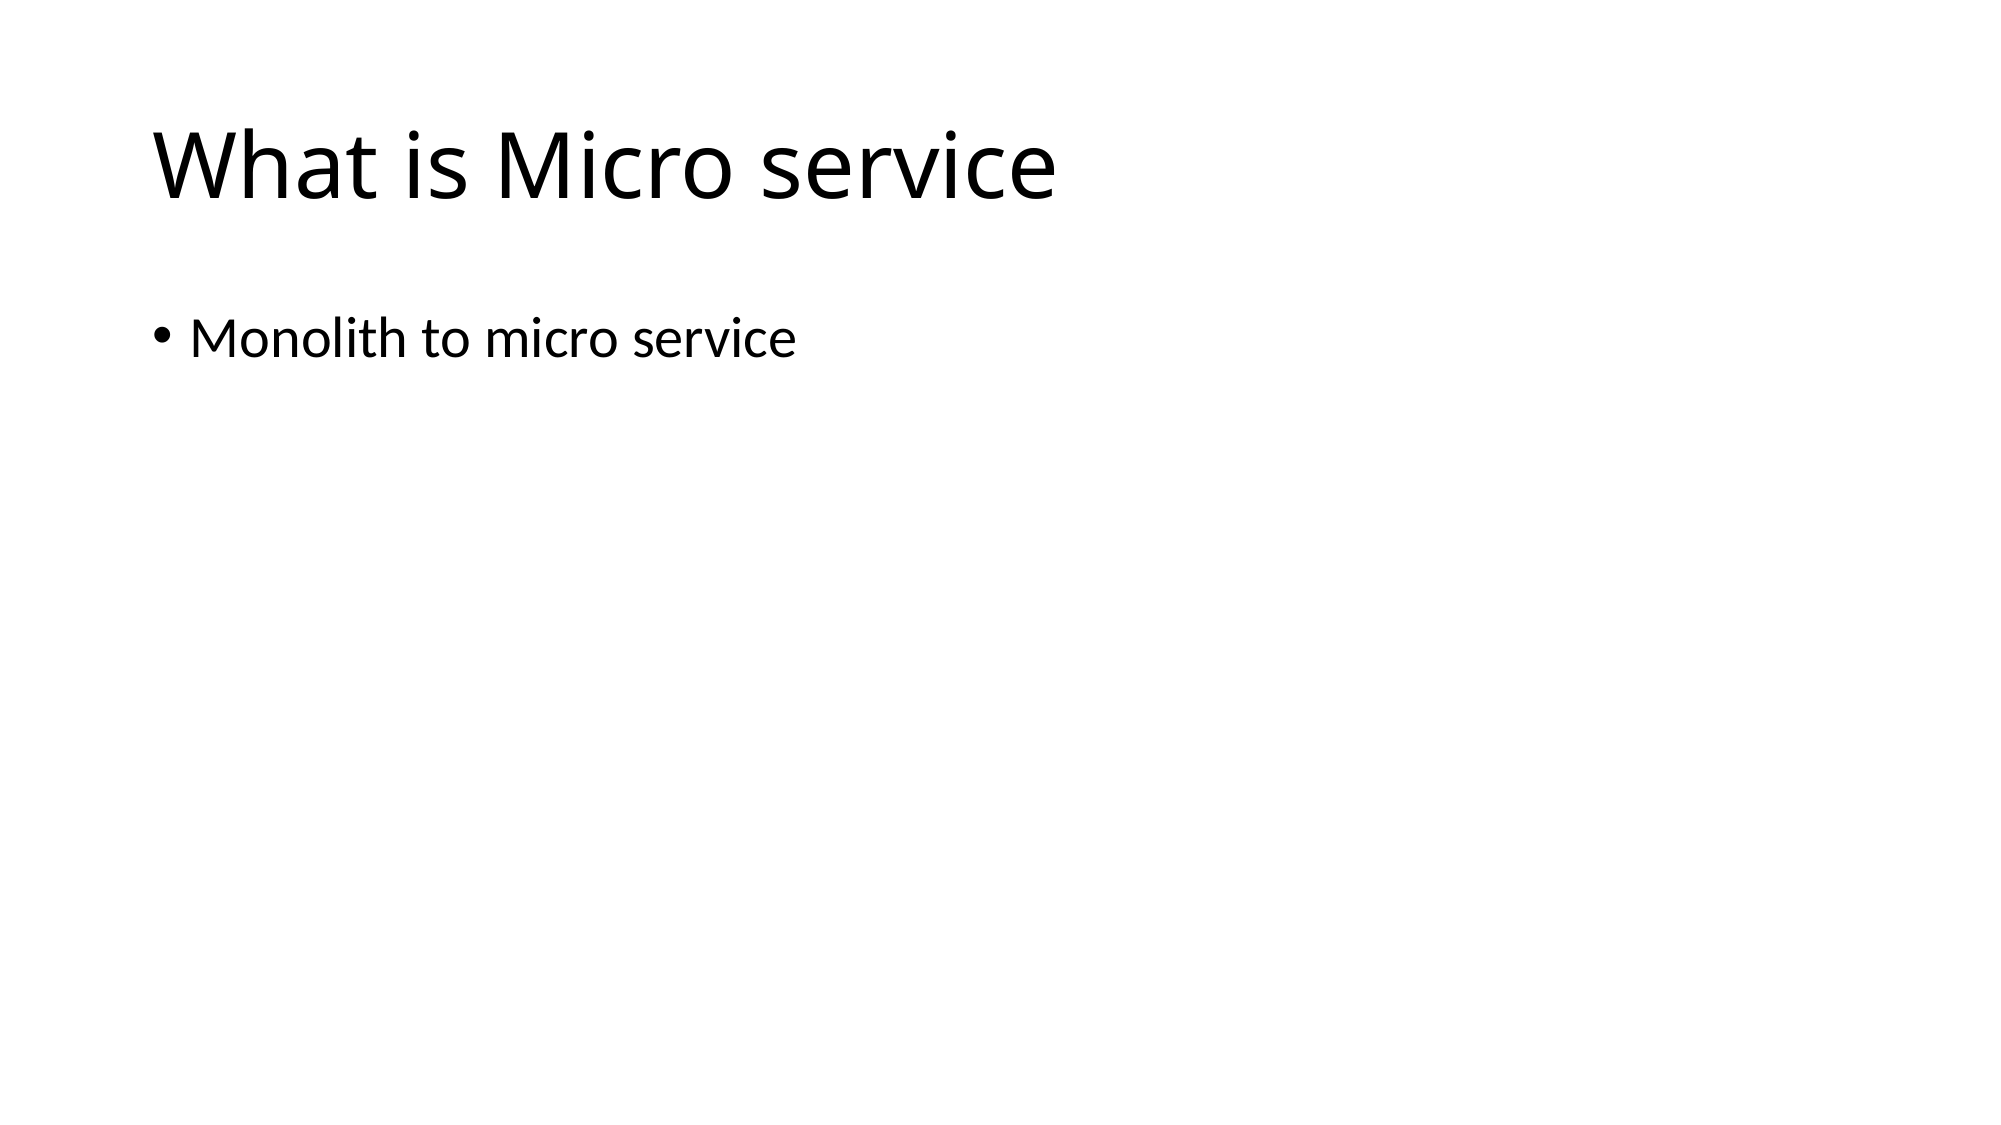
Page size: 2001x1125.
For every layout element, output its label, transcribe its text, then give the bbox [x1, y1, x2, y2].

list Monolith to micro service [137, 299, 1863, 1014]
title What is Micro service [137, 59, 1863, 278]
